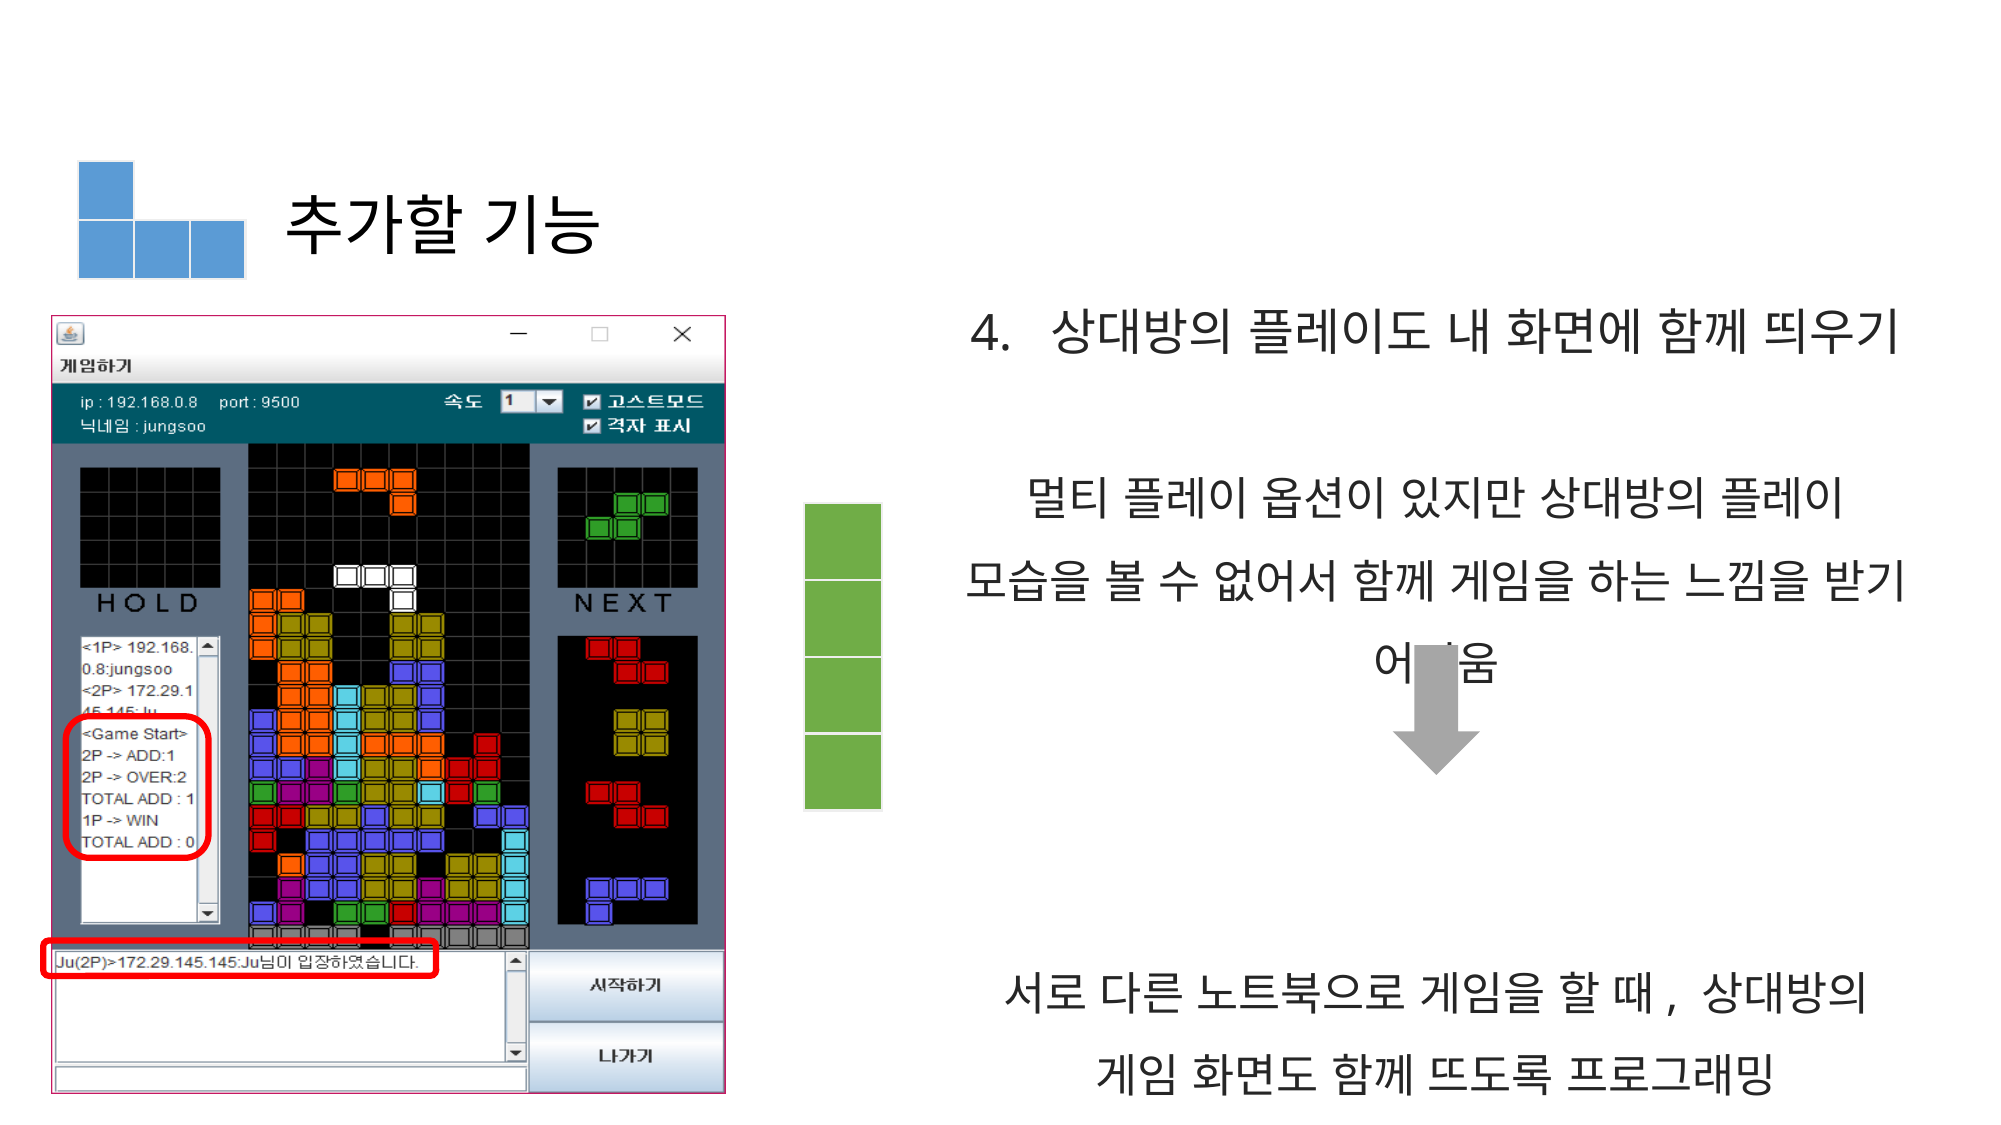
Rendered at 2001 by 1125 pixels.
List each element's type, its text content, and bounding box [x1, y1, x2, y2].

title 추가할 기능 [269, 176, 1012, 270]
picture [51, 315, 726, 1095]
text_box [1390, 644, 1483, 777]
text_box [803, 503, 882, 811]
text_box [78, 160, 246, 279]
text_box [42, 939, 51, 977]
text_box 4. 상대방의 플레이도 내 화면에 함께 띄우기 멀티 플레이 옵션이 있지만 상대방의 플레이 모습을 볼 수 없어서 함께 게임을 하는 느낌을 받기 어려움 서로 다른 노트북으로 게임을 할 때, 상대방의 게임 화면도 함께 뜨도록 프로그래밍 [959, 269, 1913, 1107]
